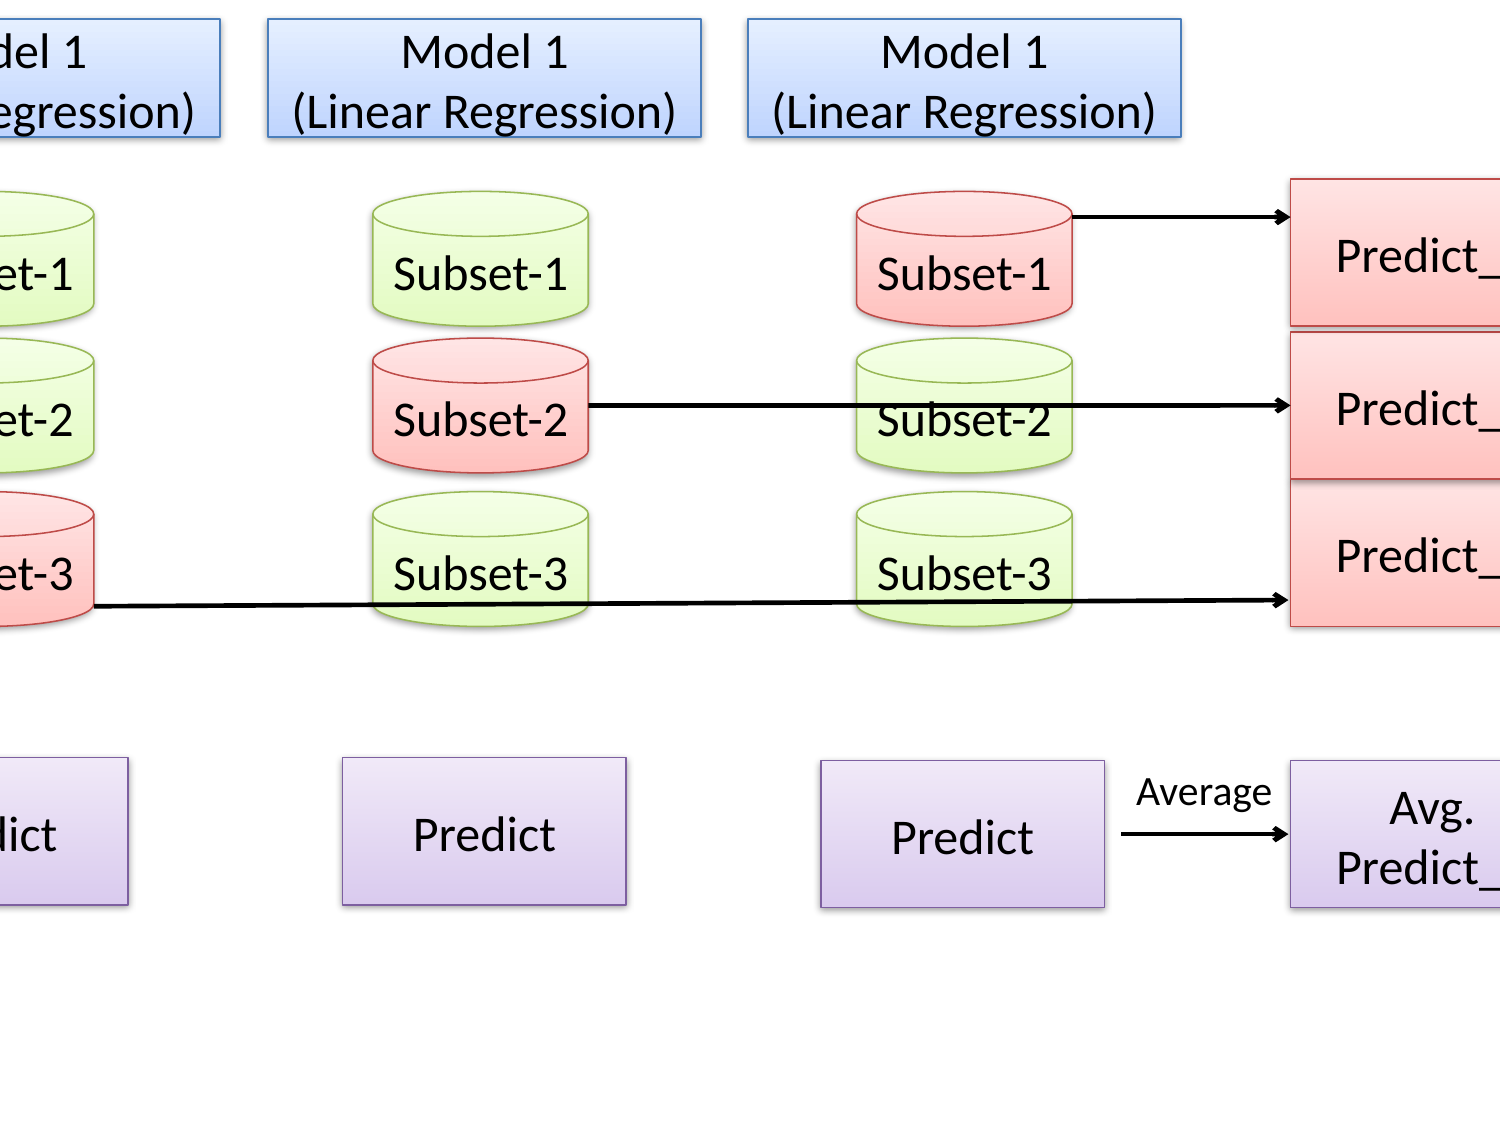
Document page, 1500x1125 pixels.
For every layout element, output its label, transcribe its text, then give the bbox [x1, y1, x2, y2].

text_box Subset-3 [0, 490, 95, 628]
text_box Subset-3 [372, 490, 590, 598]
text_box Subset-2 [372, 337, 590, 474]
text_box Subset-2 [855, 413, 1073, 474]
text_box Model 1 (Linear Regression) [0, 18, 221, 138]
text_box Subset-2 [855, 337, 1073, 403]
text_box Model 1 (Linear Regression) [267, 18, 702, 138]
text_box Subset-3 [384, 615, 577, 628]
text_box Subset-1 [0, 190, 95, 327]
text_box Predict [820, 760, 1105, 908]
text_box Predict [342, 757, 627, 906]
text_box Avg. Predict_Y [1290, 760, 1500, 908]
text_box Predict_3 [1290, 487, 1500, 627]
text_box Subset-1 [855, 190, 1073, 327]
text_box Subset-3 [855, 490, 1073, 598]
text_box Average [1121, 756, 1288, 822]
text_box Model 1 (Linear Regression) [747, 18, 1182, 138]
text_box Subset-1 [372, 190, 590, 327]
text_box Subset-2 [0, 337, 95, 474]
text_box Subset-3 [868, 615, 1061, 628]
text_box Predict [0, 757, 129, 906]
text_box Predict_2 [1290, 333, 1500, 480]
text_box Predict_1 [1290, 178, 1500, 327]
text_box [93, 599, 1289, 607]
